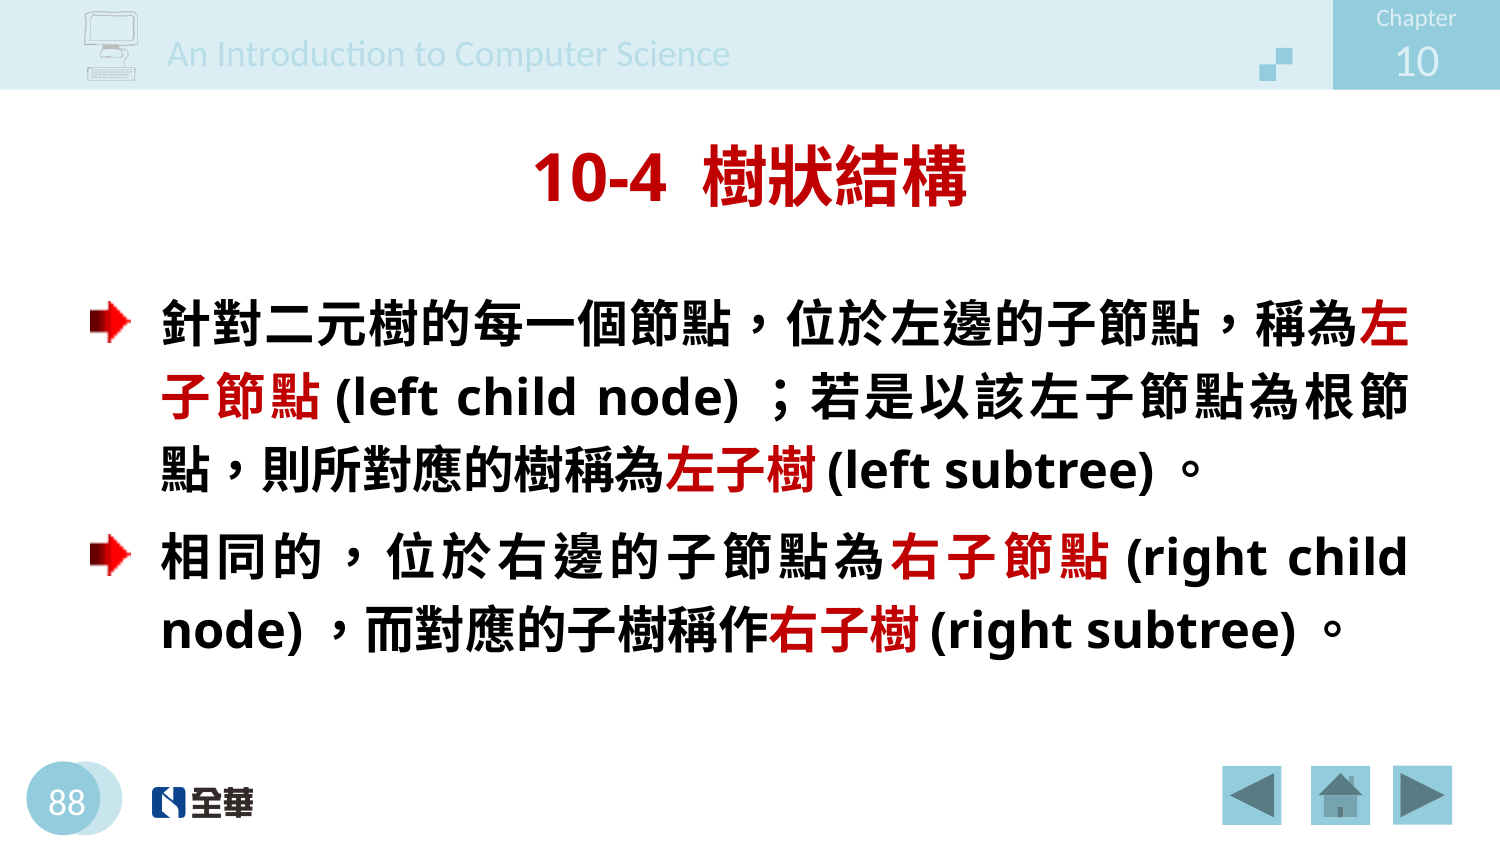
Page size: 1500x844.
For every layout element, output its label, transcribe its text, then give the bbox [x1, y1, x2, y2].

text_box [100, 488, 613, 572]
picture [90, 534, 131, 576]
picture [90, 301, 131, 343]
picture [84, 11, 138, 81]
title 10-4 樹狀結構 [75, 104, 1425, 245]
list 針對二元樹的每一個節點，位於左邊的子節點，稱為左子節點(left child node)；若是以該左子節點為根節點，則所對應的樹稱為左子樹(left subtree)。 相同的，位於右邊的子節點為右子節點(right child node)，而對應的子樹稱作右子樹(right subtree)。 [75, 272, 1425, 754]
picture [152, 787, 253, 818]
